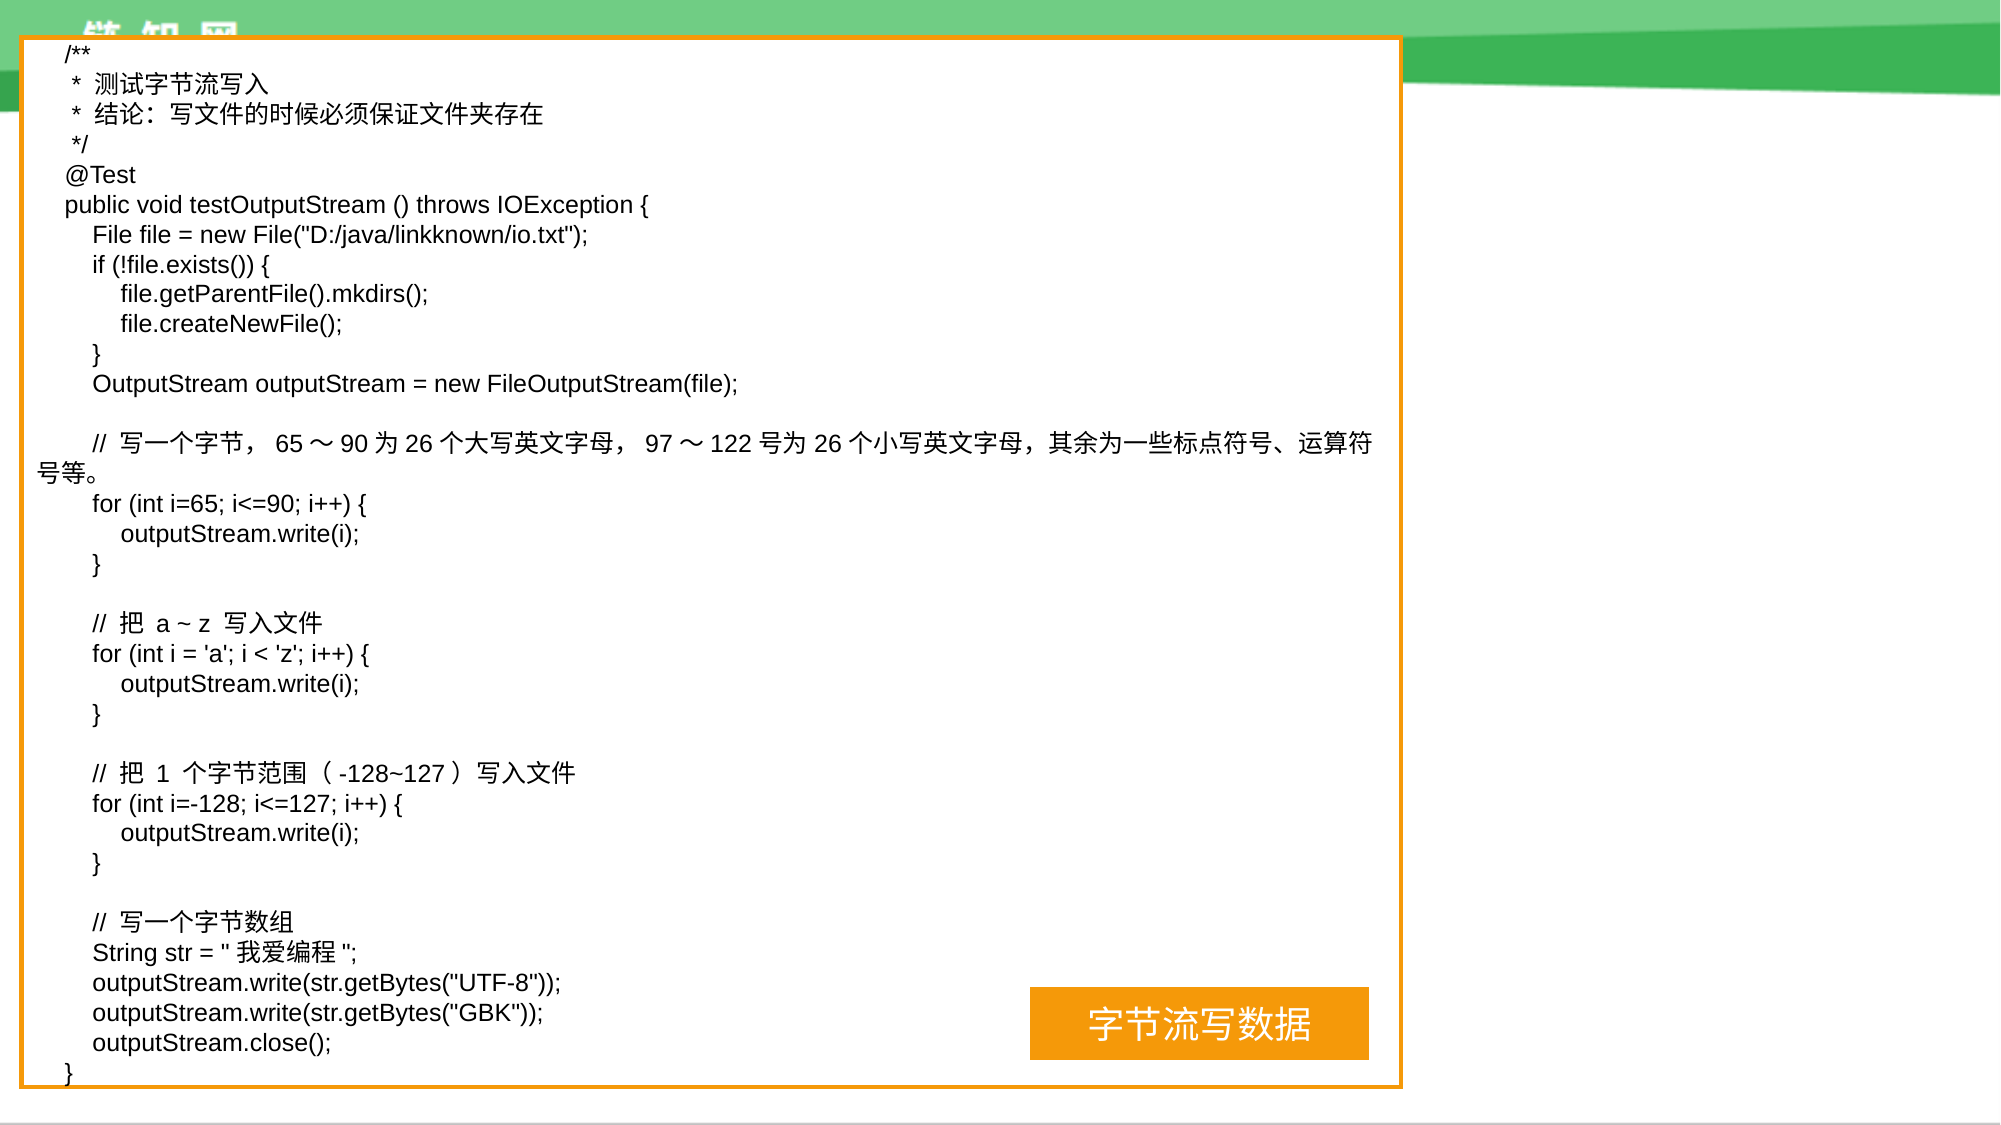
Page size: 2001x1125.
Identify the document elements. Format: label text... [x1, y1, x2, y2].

text_box 字节流写数据 [1028, 985, 1371, 1062]
text_box /** * 测试字节流写入 * 结论：写文件的时候必须保证文件夹存在 */ @Test public void testOutputStream () throws IOException { File file = new File("D:/java/linkknown/io.txt"); if (!file.exists()) { file.getParentFile().mkdirs(); file.createNewFile(); } OutputStream outputStream = new FileOutputStream(file); // 写一个字节，65～90为26个大写英文字母，97～122号为26个小写英文字母，其余为一些标点符号、运算符号等。 for (int i=65; i<=90; i++) { outputStream.write(i); } // 把 a ~ z 写入文件 for (int i = 'a'; i < 'z'; i++) { outputStream.write(i); } // 把 1 个字节范围（-128~127）写入文件 for (int i=-128; i<=127; i++) { outputStream.write(i); } // 写一个字节数组 String str = "我爱编程"; outputStream.write(str.getBytes("UTF-8")); outputStream.write(str.getBytes("GBK")); outputStream.close(); } [21, 37, 1402, 1088]
picture [0, 0, 2001, 1125]
